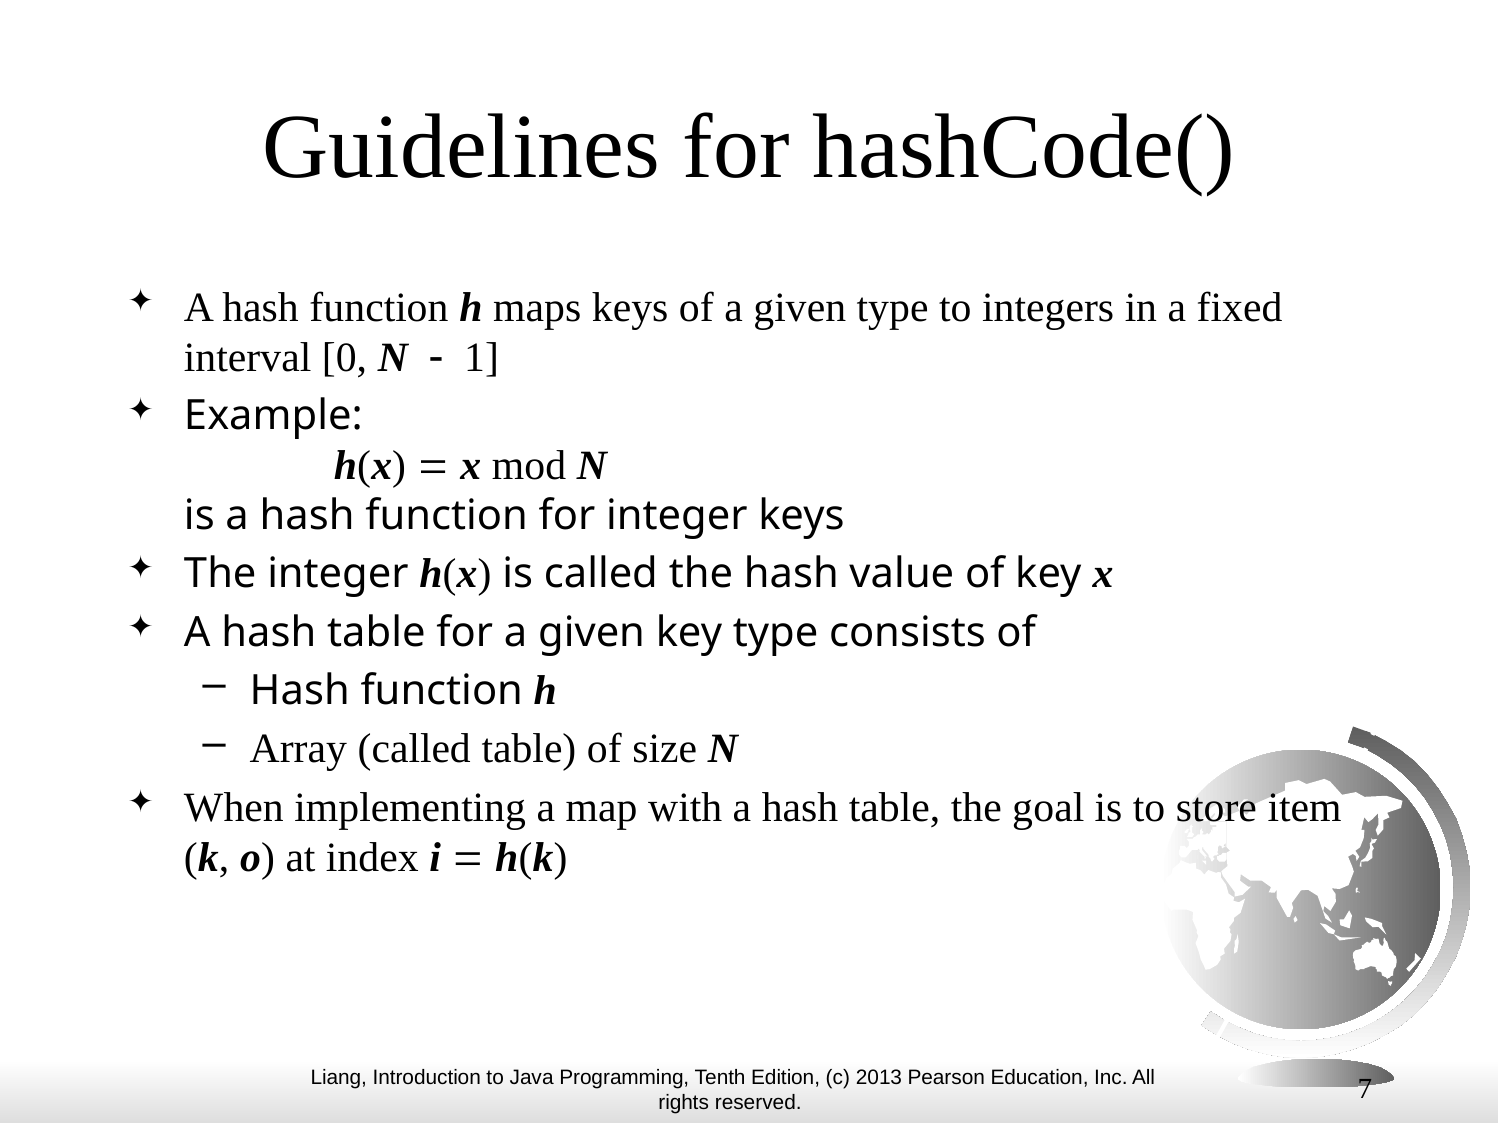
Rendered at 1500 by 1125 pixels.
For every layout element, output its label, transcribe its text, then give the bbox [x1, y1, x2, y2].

slide_number 7 [1074, 1049, 1388, 1125]
title Guidelines for hashCode() [112, 46, 1388, 235]
list A hash function h maps keys of a given type to integers in a fixed interval [0, N - 1] Example: h(x) = x mod N is a hash function for integer keys The integer h(x) is called the hash value of key x A hash table for a given key type consists of Hash function h Array (called table) of size N When implementing a map with a hash table, the goal is to store item (k, o) at index i = h(k) [112, 271, 1388, 947]
